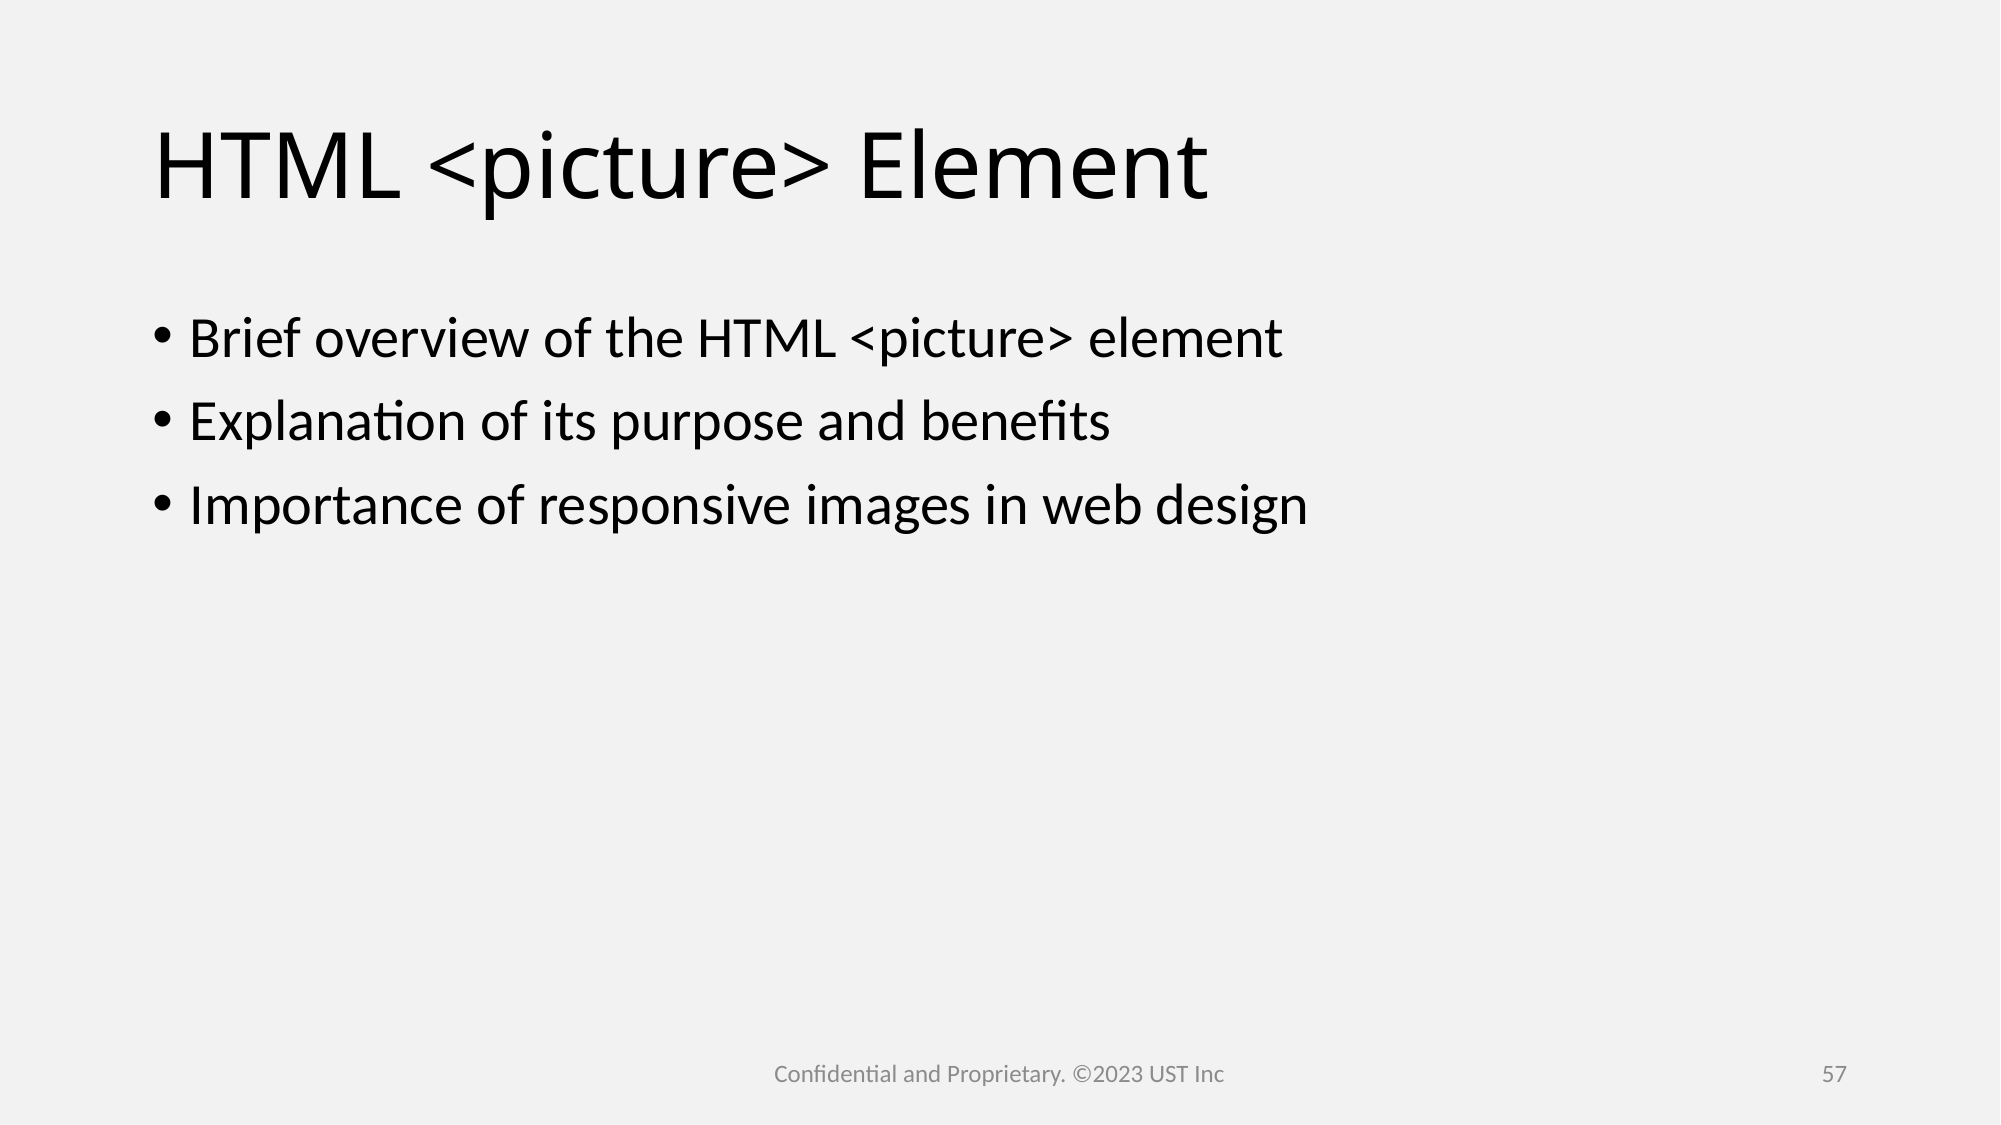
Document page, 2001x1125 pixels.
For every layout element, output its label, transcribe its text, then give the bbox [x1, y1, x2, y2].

slide_number 57 [1412, 1042, 1863, 1103]
footer Confidential and Proprietary. ©2023 UST Inc [662, 1042, 1338, 1103]
list Brief overview of the HTML <picture> element Explanation of its purpose and benefits Importance of responsive images in web design [137, 299, 1863, 1014]
title HTML <picture> Element [137, 59, 1863, 278]
